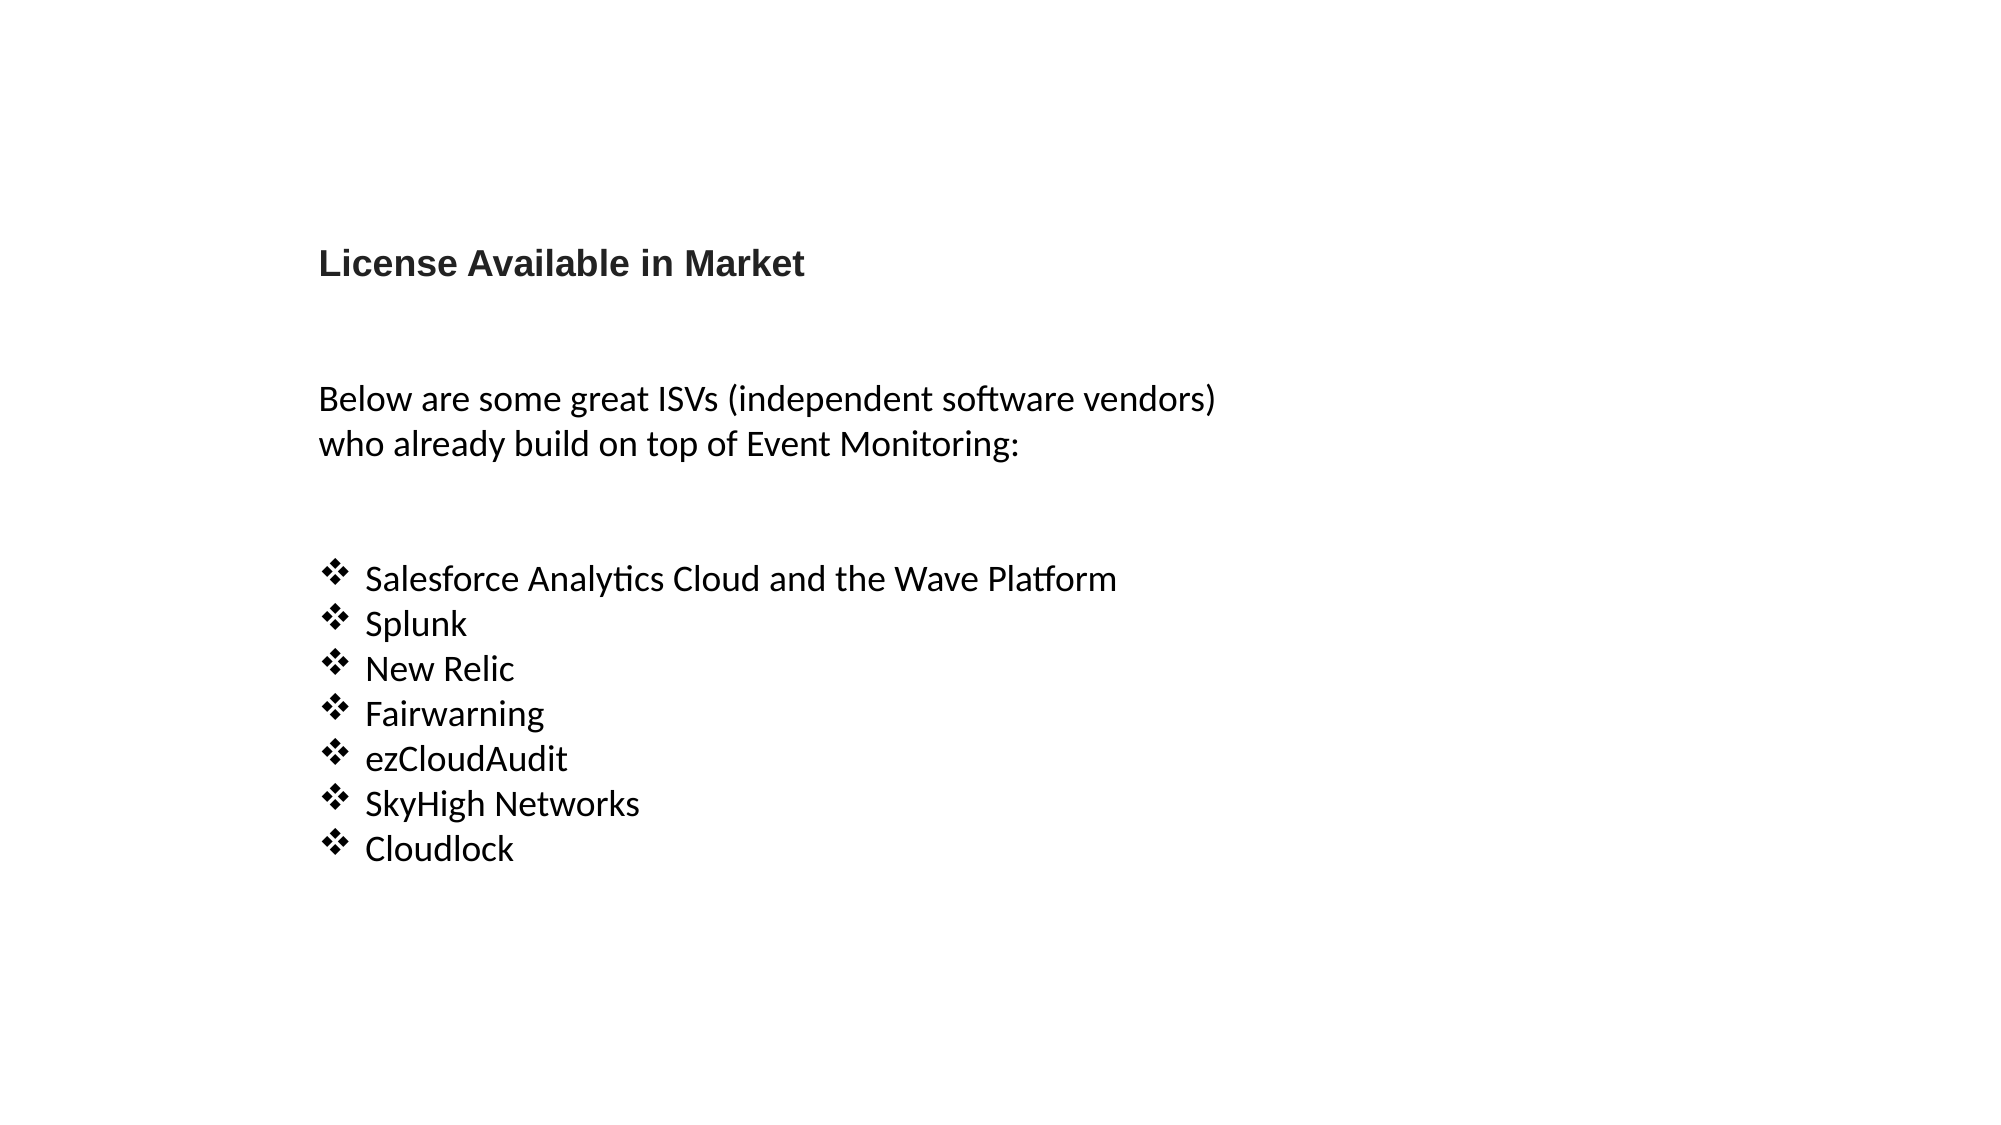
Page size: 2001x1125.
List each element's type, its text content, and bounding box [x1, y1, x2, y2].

text_box License Available in Market Below are some great ISVs (independent software vendors) who already build on top of Event Monitoring: Salesforce Analytics Cloud and the Wave Platform Splunk New Relic Fairwarning ezCloudAudit SkyHigh Networks Cloudlock [303, 231, 1304, 877]
